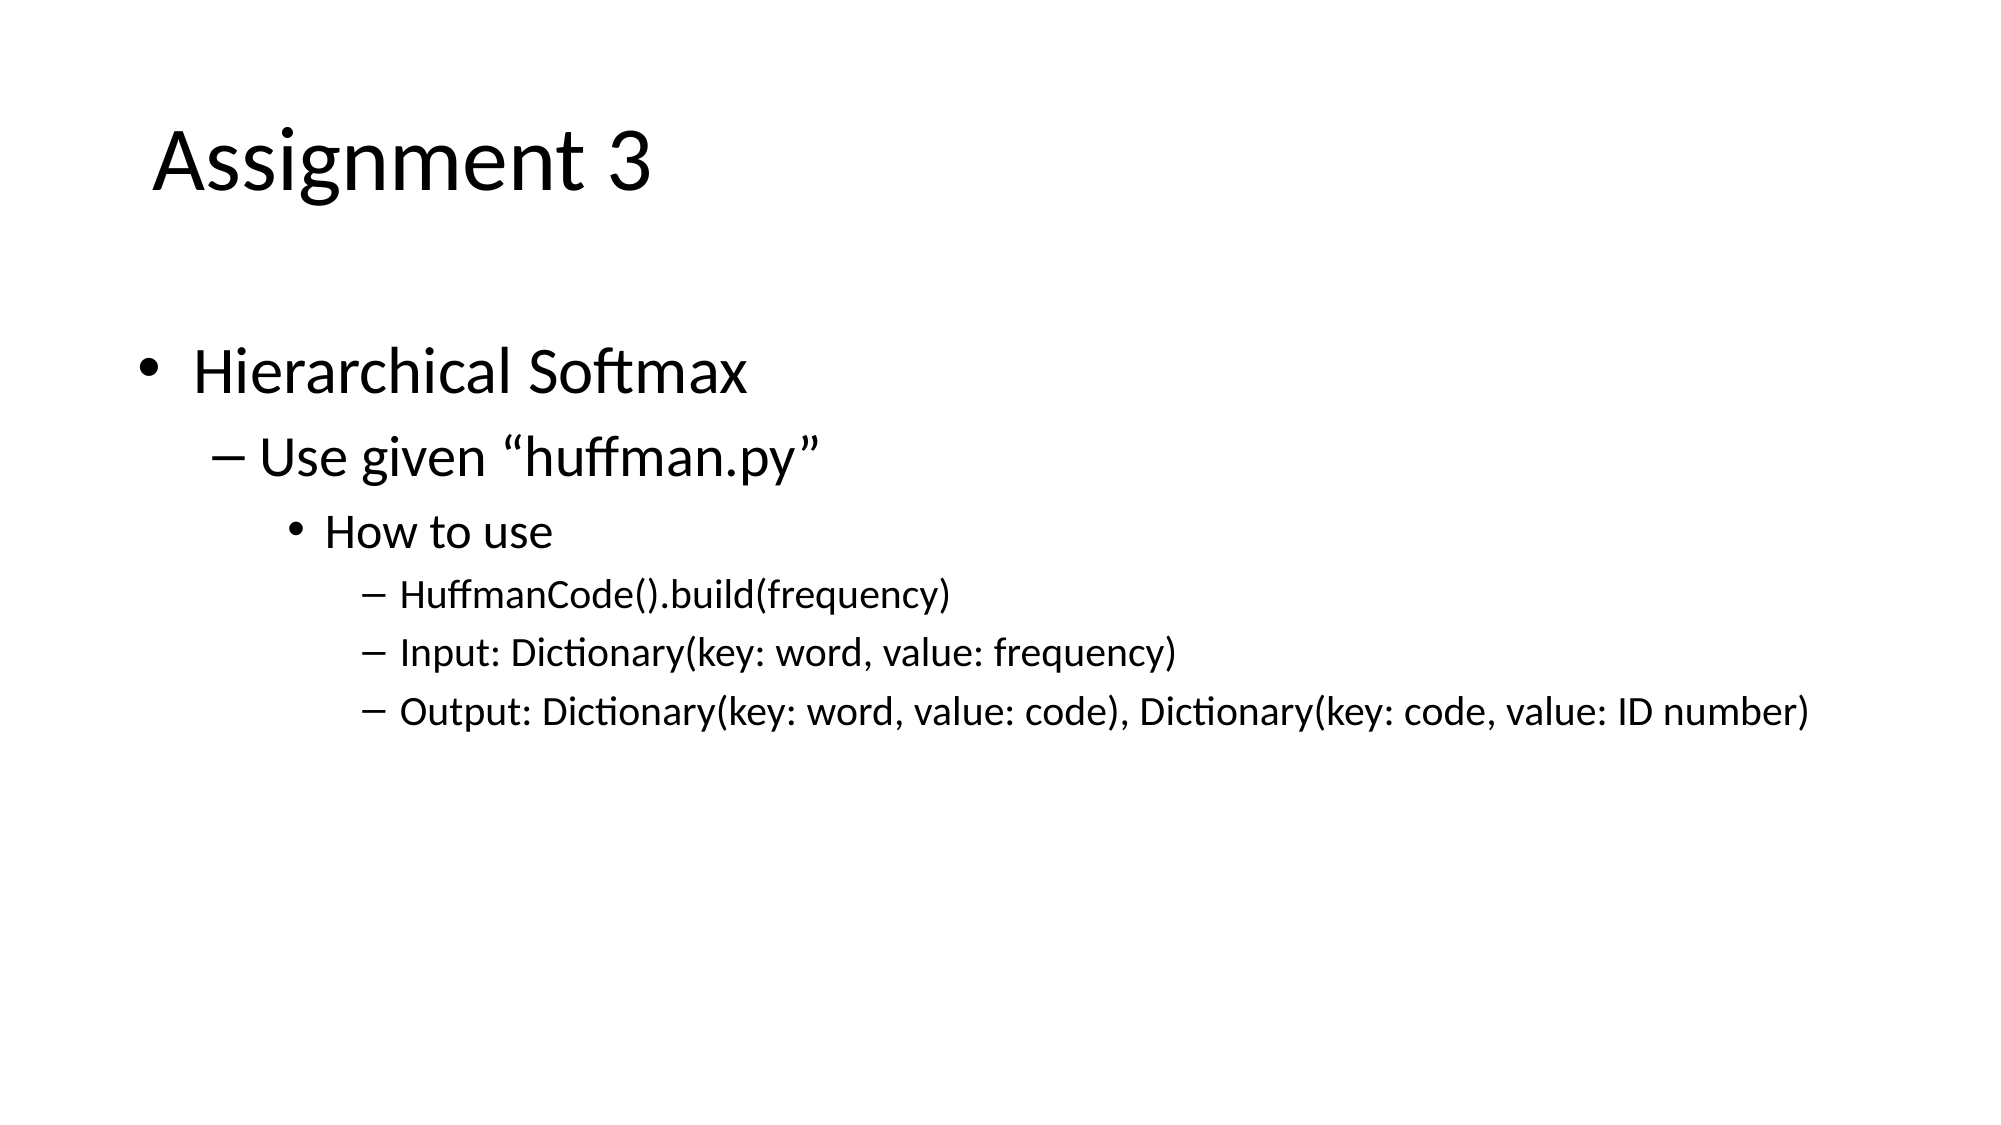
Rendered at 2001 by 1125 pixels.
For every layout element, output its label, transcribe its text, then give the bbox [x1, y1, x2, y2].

title Assignment 3 [137, 45, 1863, 263]
list Hierarchical Softmax Use given “huffman.py” How to use HuffmanCode().build(frequency) Input: Dictionary(key: word, value: frequency) Output: Dictionary(key: word, value: code), Dictionary(key: code, value: ID number) [122, 319, 1848, 1033]
